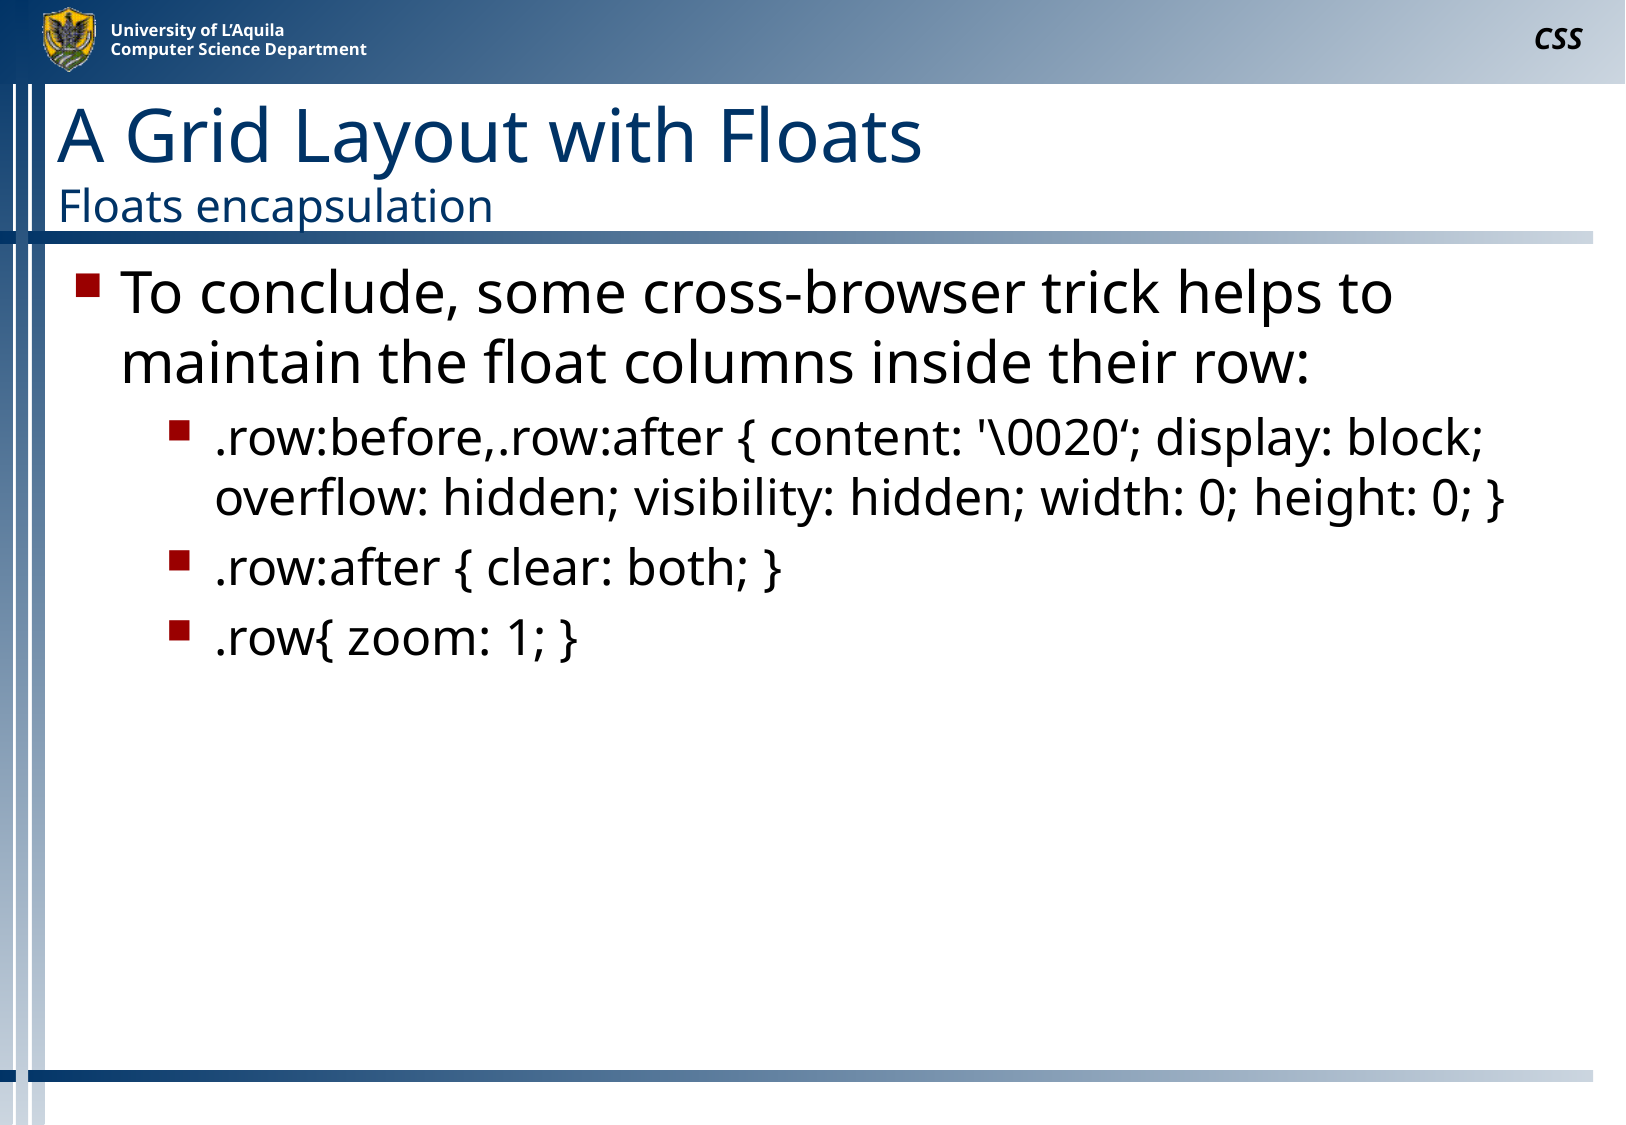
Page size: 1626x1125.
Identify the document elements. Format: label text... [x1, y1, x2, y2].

title A Grid Layout with Floats Floats encapsulation [57, 87, 1599, 232]
picture [42, 7, 96, 72]
list To conclude, some cross-browser trick helps to maintain the float columns inside their row: .row:before,.row:after { content: '\0020‘; display: block; overflow: hidden; visibility: hidden; width: 0; height: 0; } .row:after { clear: both; } .row{ zoom: 1; } [57, 255, 1594, 1069]
footer CSS [812, 12, 1599, 63]
